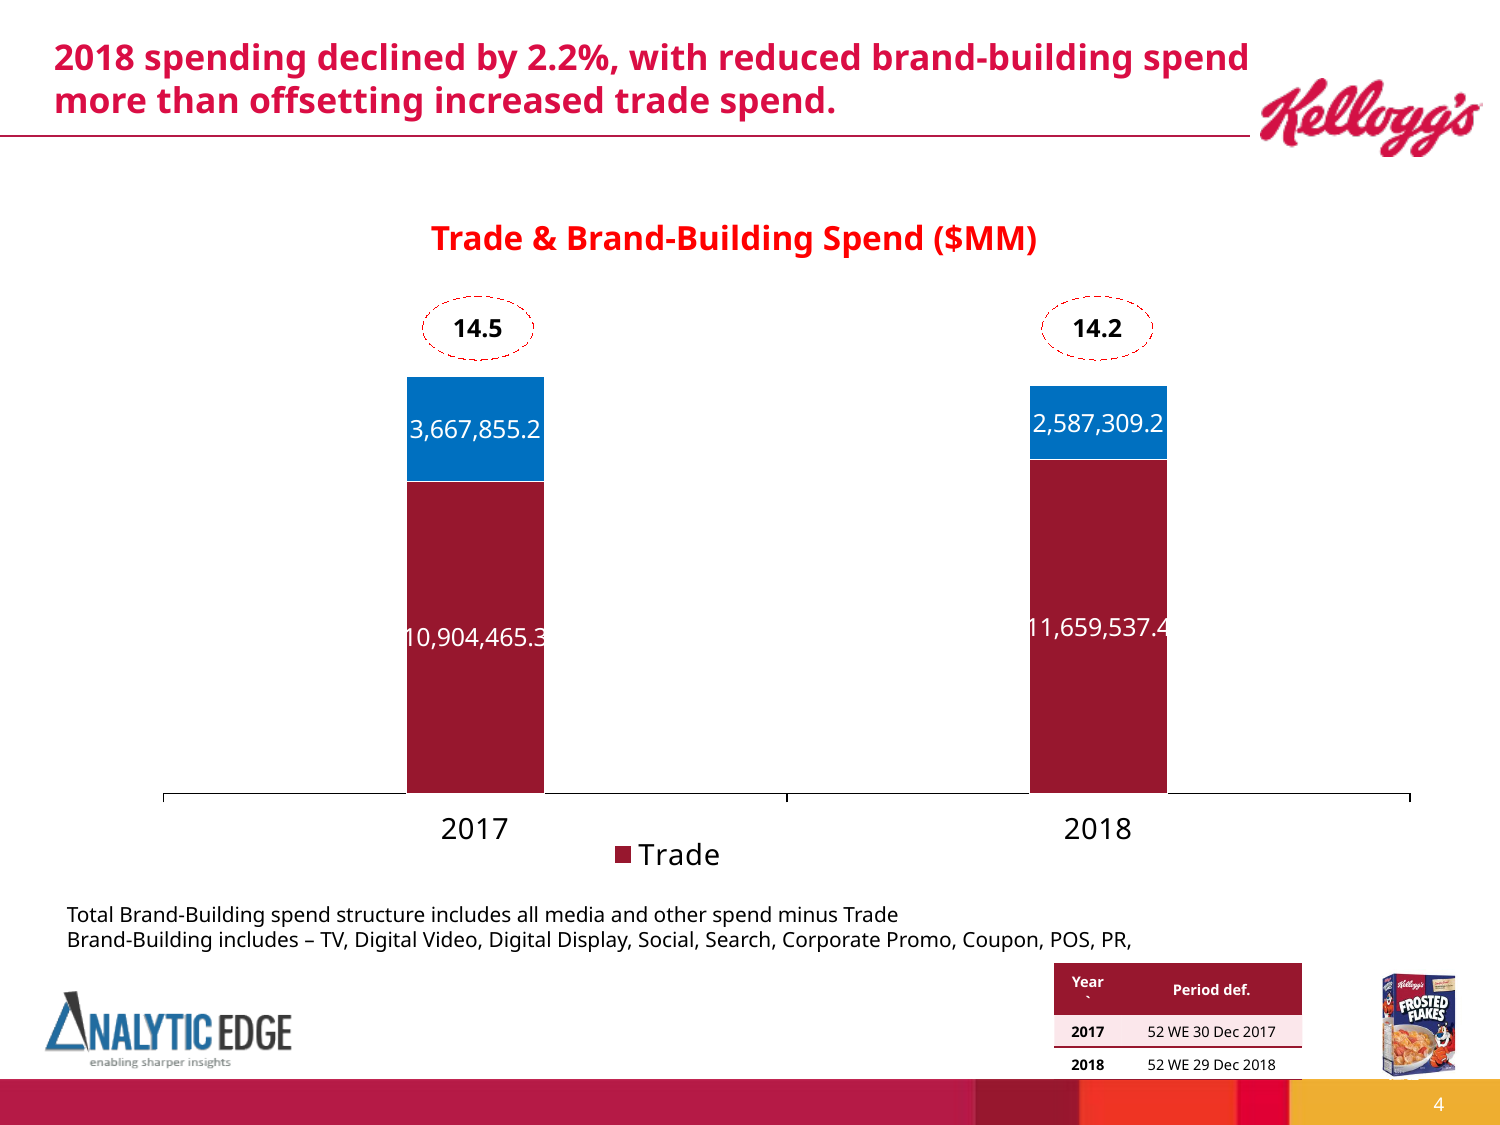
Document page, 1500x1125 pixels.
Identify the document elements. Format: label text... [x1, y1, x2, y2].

table_cell 52 WE 29 Dec 2018 [1121, 1048, 1302, 1079]
table_cell 2017 [1054, 1015, 1121, 1046]
picture [1260, 78, 1483, 157]
picture [0, 969, 1500, 1125]
title 2018 spending declined by 2.2%, with reduced brand-building spend more than offsetting increased trade spend. [54, 40, 1252, 116]
picture [44, 991, 293, 1071]
chart [41, 199, 1423, 914]
table_cell 2018 [1054, 1048, 1121, 1079]
table_header Period def. [1121, 965, 1302, 1014]
table_header Year` [1054, 965, 1121, 1014]
text_box Total Brand-Building spend structure includes all media and other spend minus Trade Brand-Building includes – TV, Digital Video, Digital Display, Social, Search, Corporate Promo, Coupon, POS, PR, [52, 922, 1421, 959]
table_cell 52 WE 30 Dec 2017 [1121, 1015, 1302, 1046]
